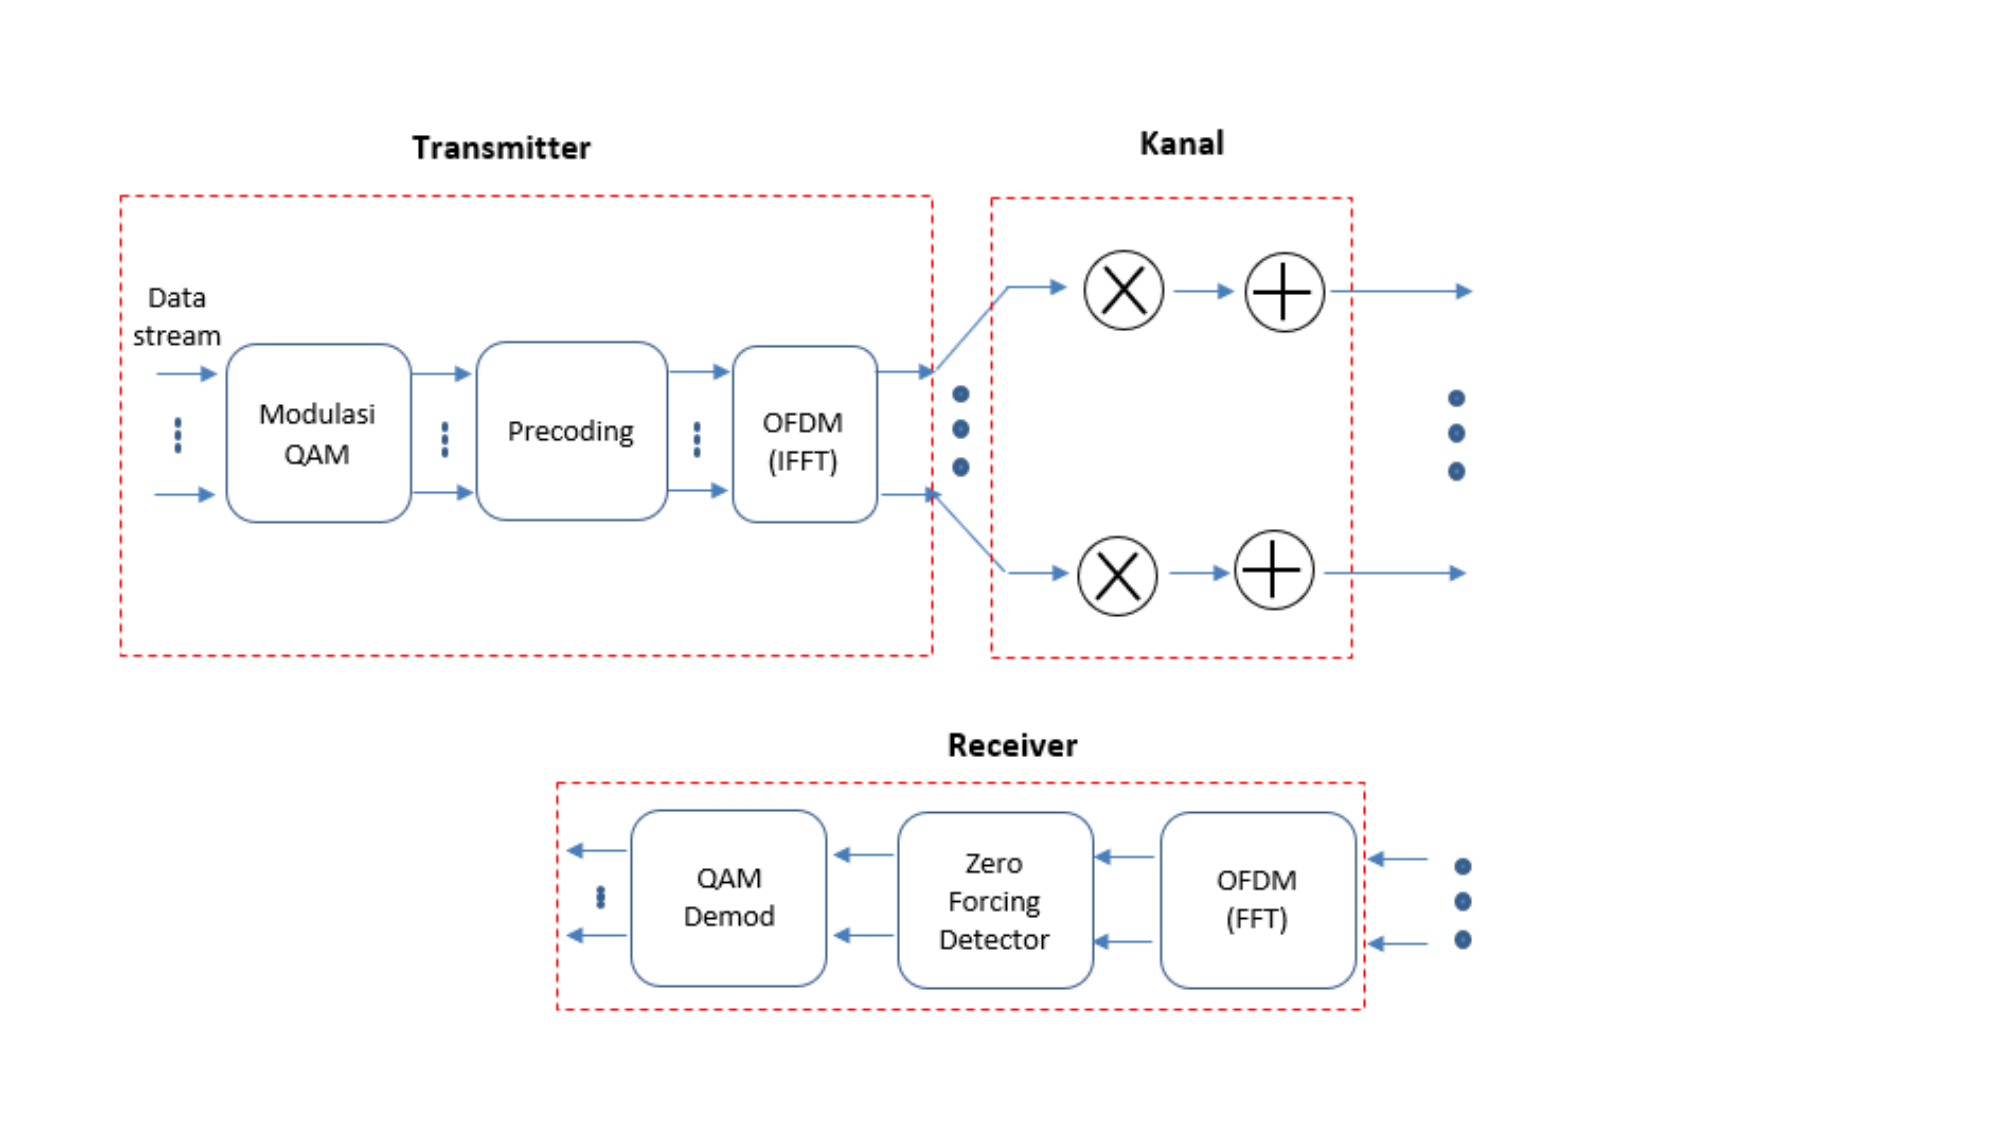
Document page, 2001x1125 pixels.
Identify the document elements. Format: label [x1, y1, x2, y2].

picture [97, 81, 1542, 1043]
